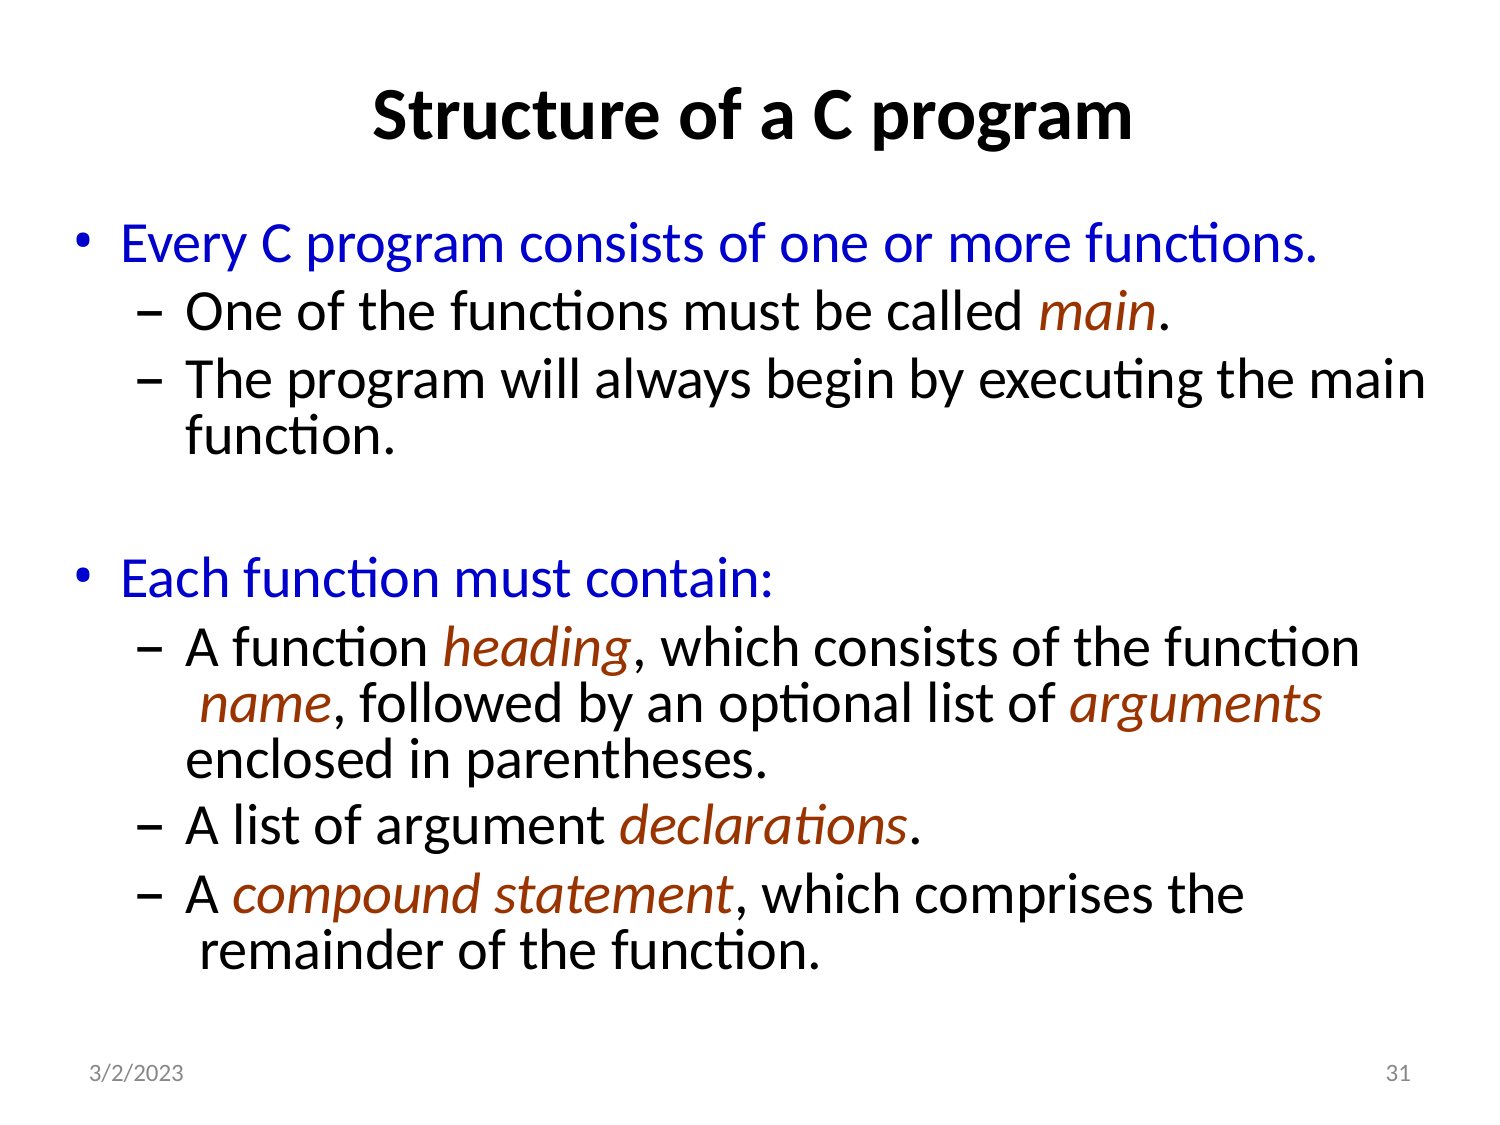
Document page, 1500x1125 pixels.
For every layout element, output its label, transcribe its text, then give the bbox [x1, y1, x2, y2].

text_box Every C program consists of one or more functions. One of the functions must be called main. The program will always begin by executing the main function. Each function must contain: A function heading, which consists of the function name, followed by an optional list of arguments enclosed in parentheses. A list of argument declarations. A compound statement, which comprises the remainder of the function. [70, 203, 1441, 982]
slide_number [86, 1060, 187, 1125]
slide_number 31 [1379, 1060, 1418, 1125]
title Structure of a C program [370, 62, 1141, 203]
